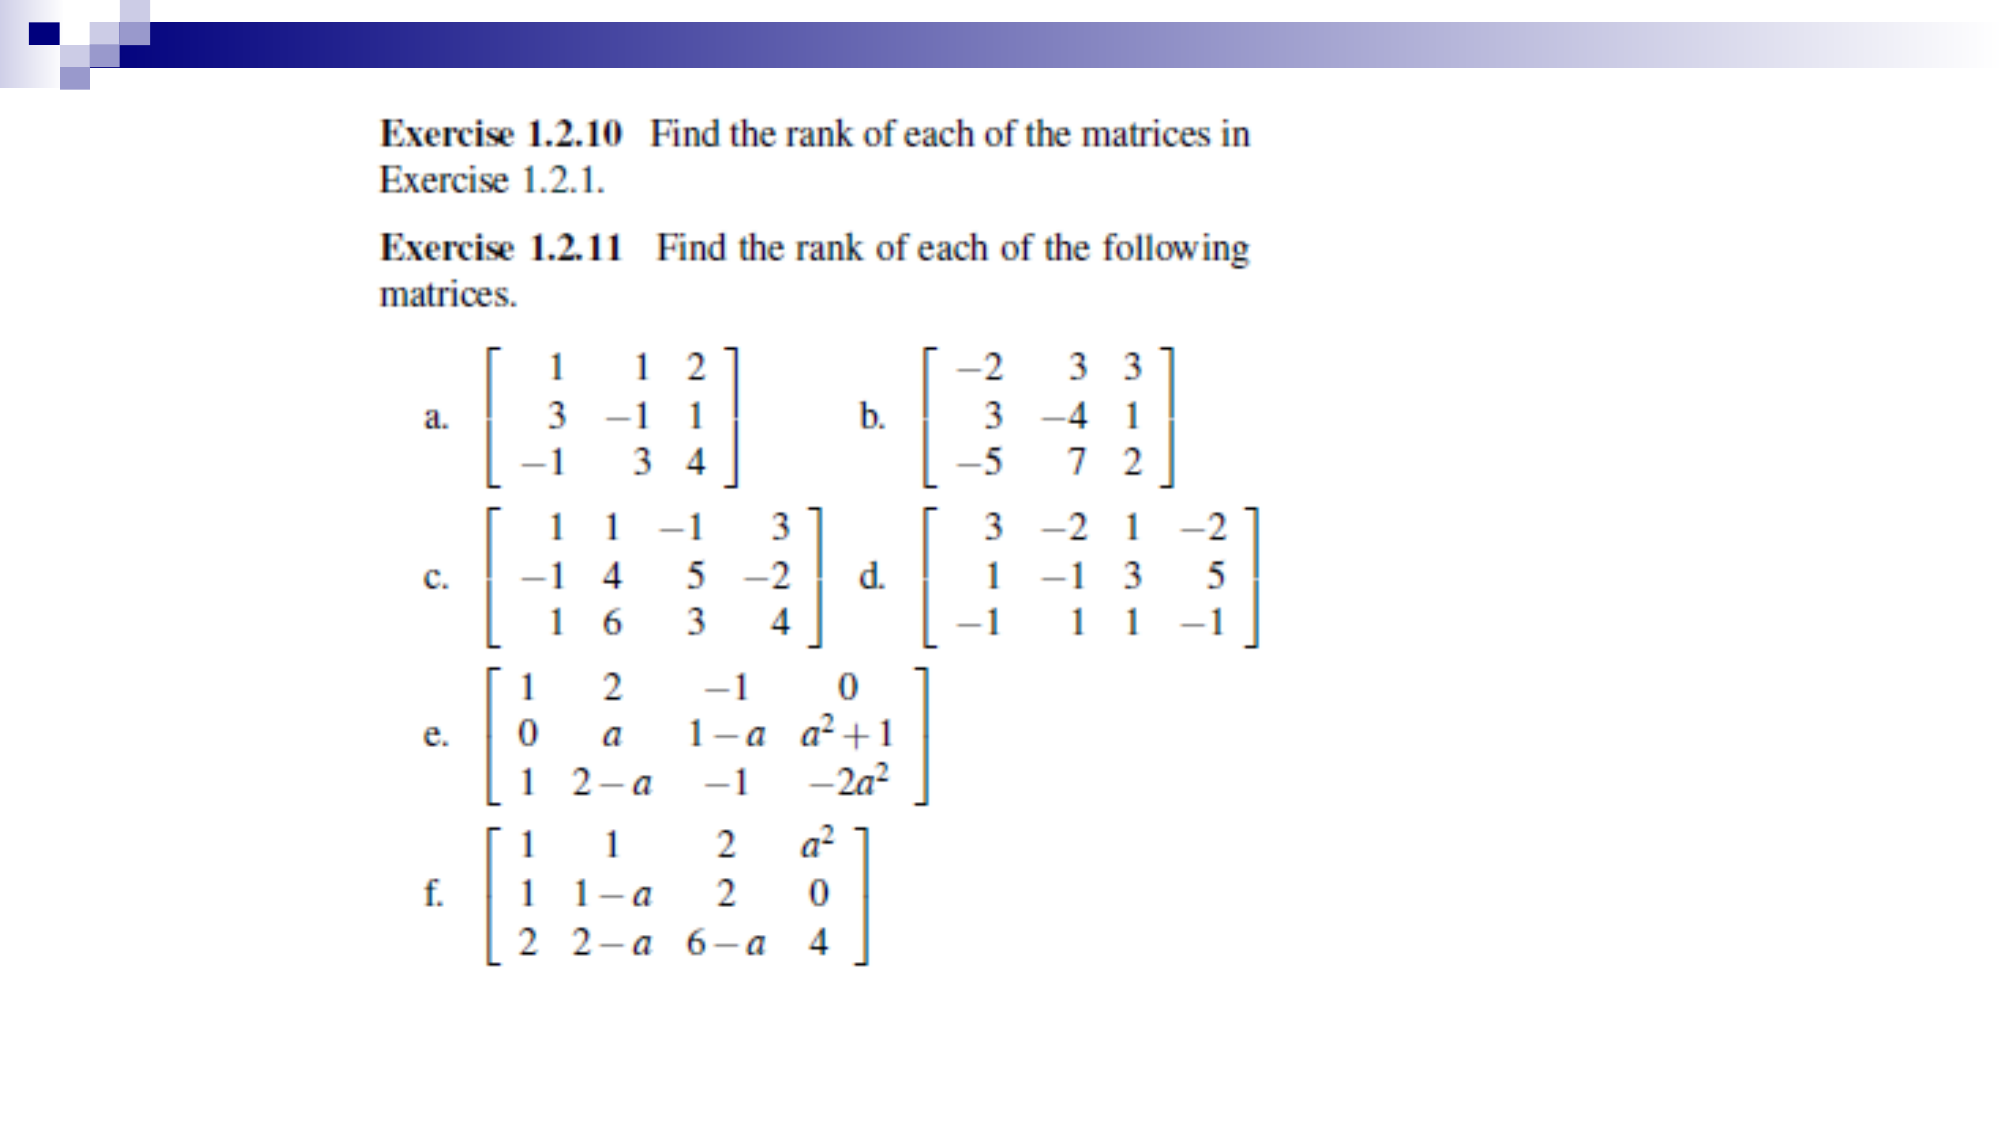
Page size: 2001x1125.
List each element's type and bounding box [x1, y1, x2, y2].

picture [362, 112, 1344, 988]
